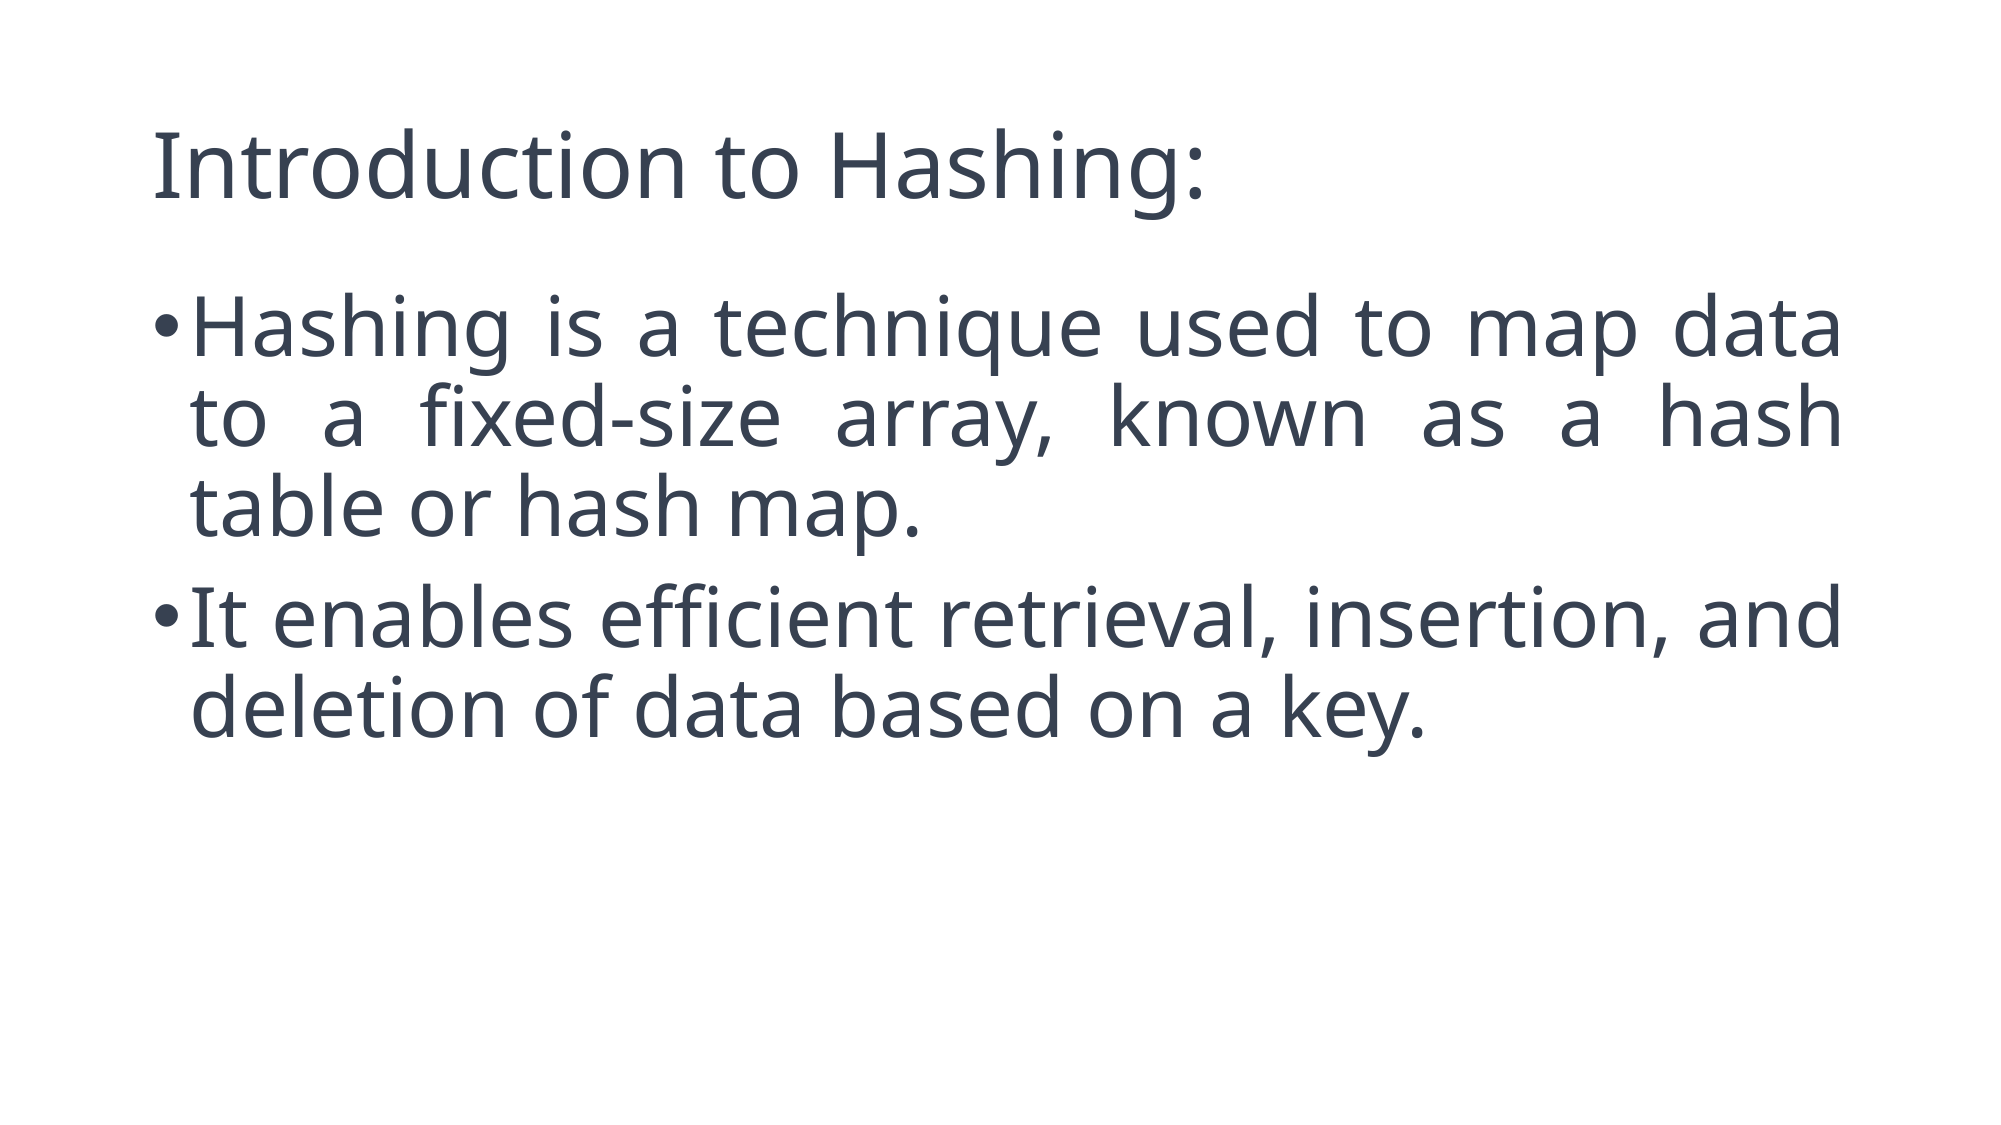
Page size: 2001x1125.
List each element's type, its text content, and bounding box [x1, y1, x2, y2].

title Introduction to Hashing: [137, 59, 1863, 277]
list Hashing is a technique used to map data to a fixed-size array, known as a hash table or hash map. It enables efficient retrieval, insertion, and deletion of data based on a key. [137, 277, 1863, 992]
